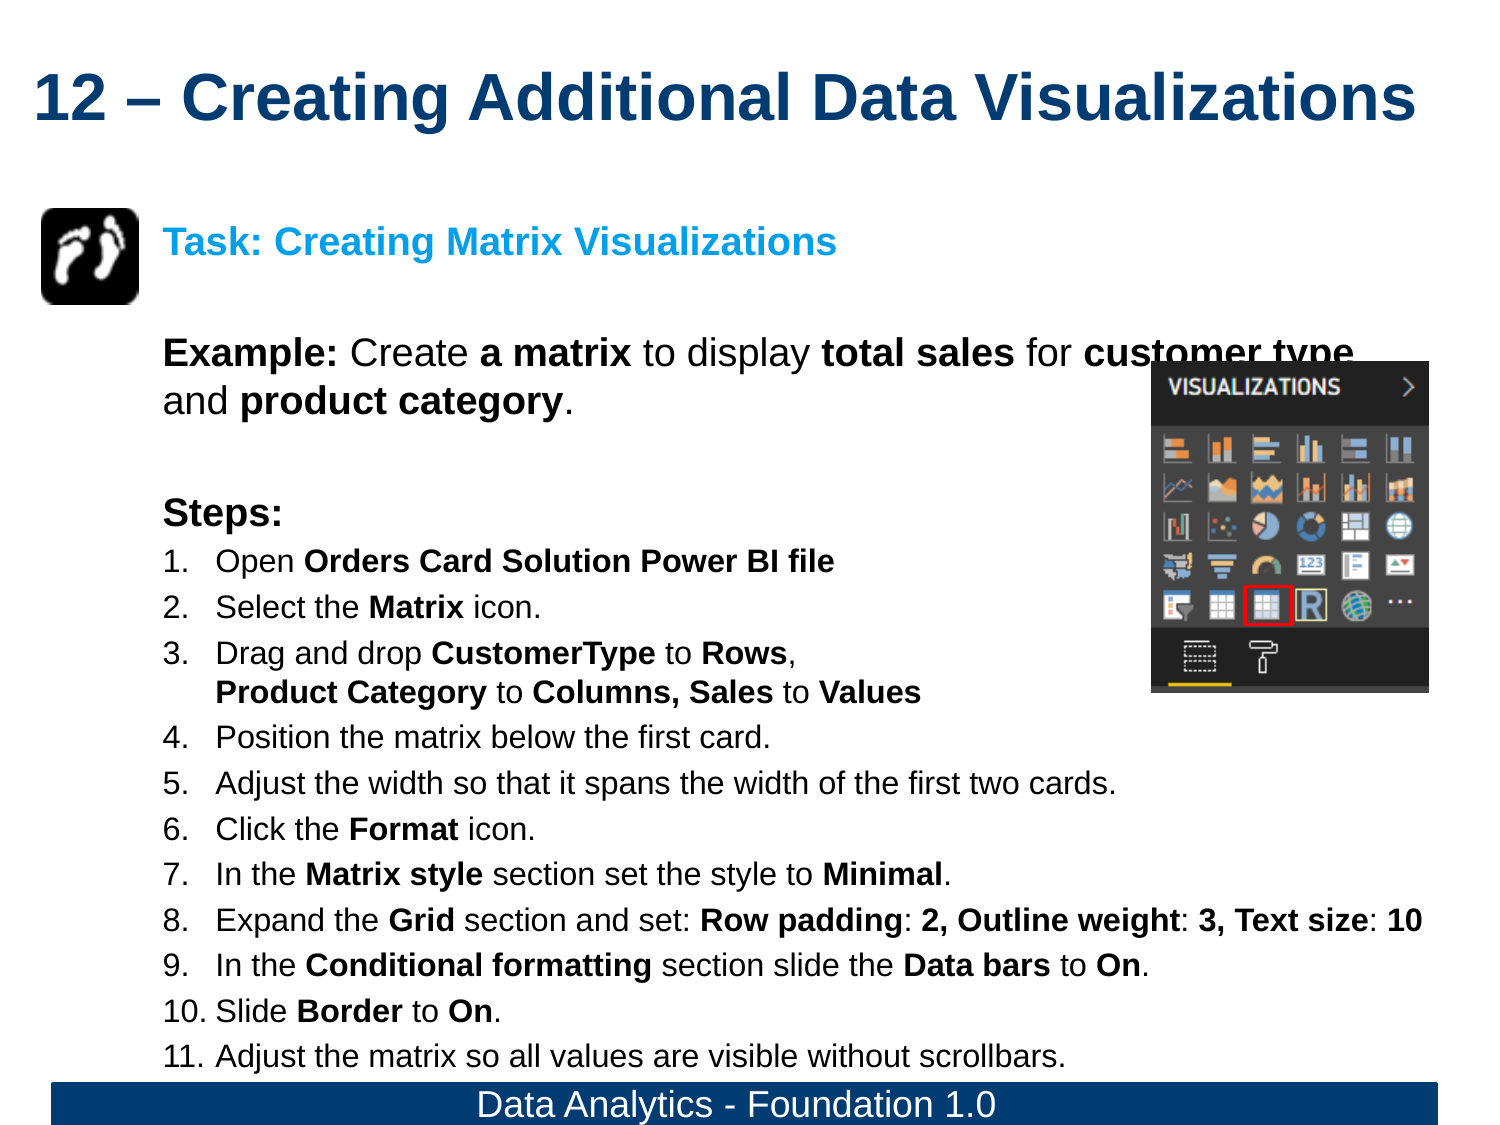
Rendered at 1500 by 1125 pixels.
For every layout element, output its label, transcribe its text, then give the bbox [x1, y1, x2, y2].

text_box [1151, 361, 1429, 693]
footer Data Analytics - Foundation 1.0 [461, 1072, 1041, 1125]
title 12 – Creating Additional Data Visualizations [0, 0, 1500, 188]
picture [41, 207, 139, 305]
text_box Task: Creating Matrix Visualizations Example: Create a matrix to display total sales for customer type and product category. Steps: Open Orders Card Solution Power BI file Select the Matrix icon. Drag and drop CustomerType to Rows, Product Category to Columns, Sales to Values Position the matrix below the first card. Adjust the width so that it spans the width of the first two cards. Click the Format icon. In the Matrix style section set the style to Minimal. Expand the Grid section and set: Row padding: 2, Outline weight: 3, Text size: 10 In the Conditional formatting section slide the Data bars to On. Slide Border to On. Adjust the matrix so all values are visible without scrollbars. [147, 208, 1445, 1106]
